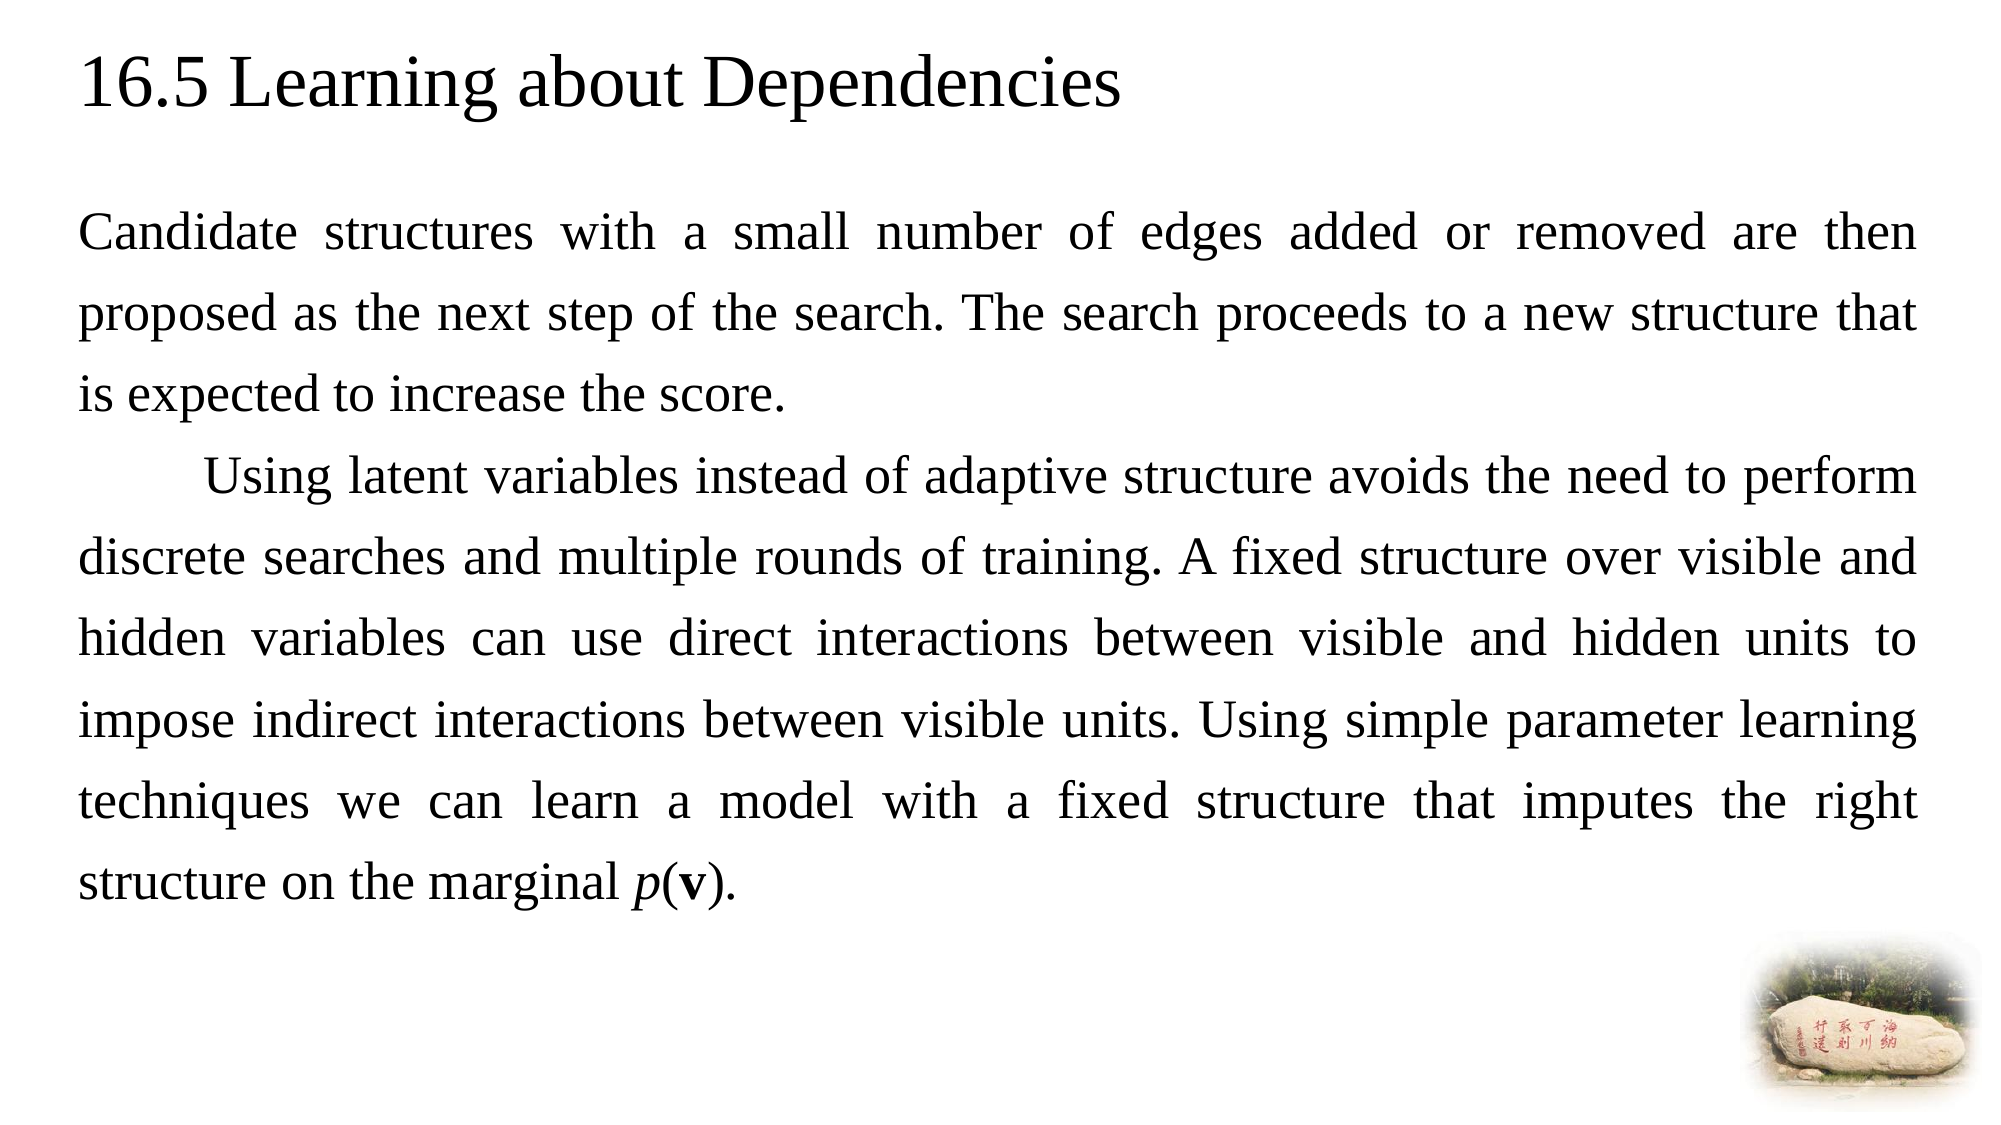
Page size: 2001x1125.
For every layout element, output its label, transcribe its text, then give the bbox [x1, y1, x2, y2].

title 16.5 Learning about Dependencies [63, 21, 1789, 142]
list Candidate structures with a small number of edges added or removed are then proposed as the next step of the search. The search proceeds to a new structure that is expected to increase the score. Using latent variables instead of adaptive structure avoids the need to perform discrete searches and multiple rounds of training. A fixed structure over visible and hidden variables can use direct interactions between visible and hidden units to impose indirect interactions between visible units. Using simple parameter learning techniques we can learn a model with a fixed structure that imputes the right structure on the marginal p(v). [63, 171, 1936, 1014]
picture [1740, 927, 1985, 1112]
